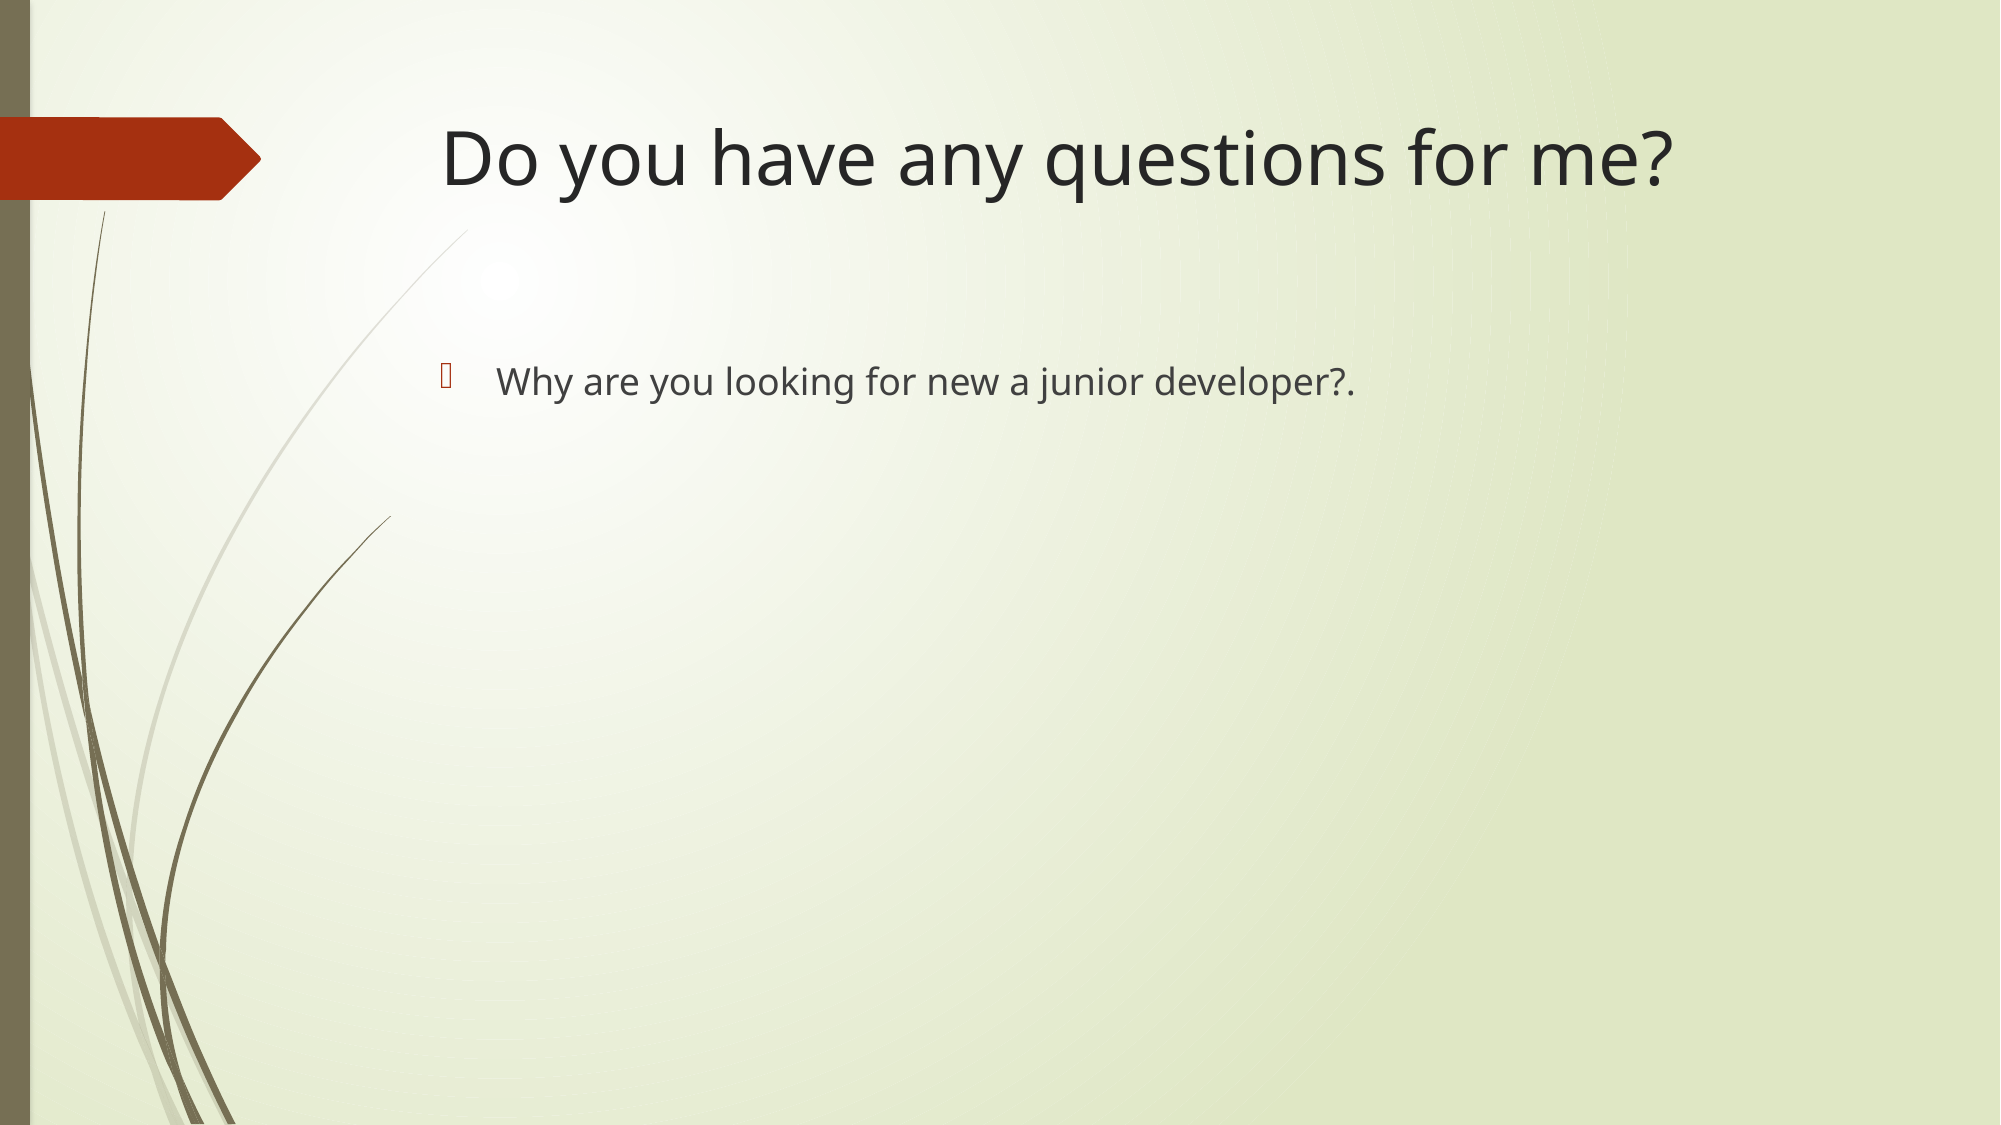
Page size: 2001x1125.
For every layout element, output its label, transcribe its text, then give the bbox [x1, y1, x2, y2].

list Why are you looking for new a junior developer?. [424, 350, 1888, 970]
title Do you have any questions for me? [425, 102, 1888, 313]
